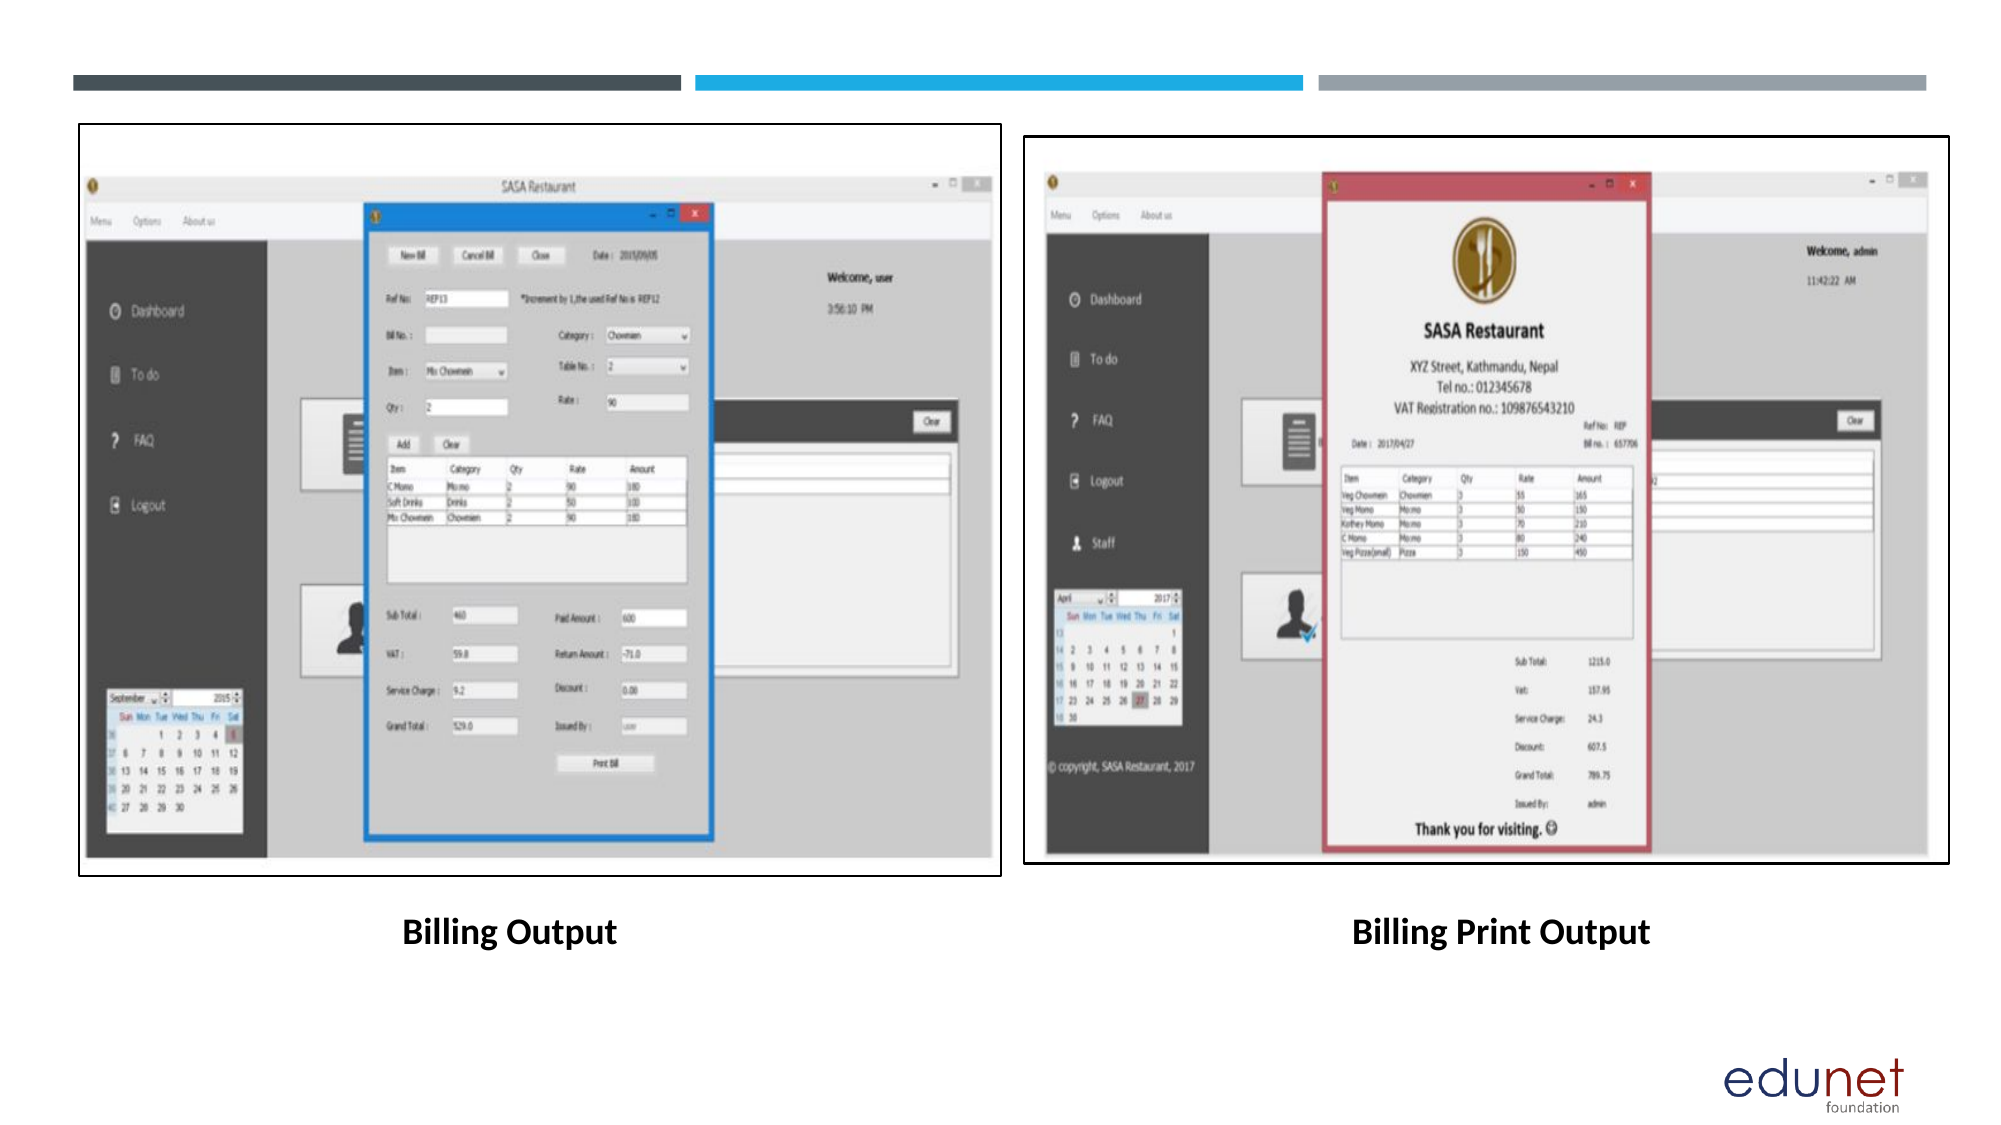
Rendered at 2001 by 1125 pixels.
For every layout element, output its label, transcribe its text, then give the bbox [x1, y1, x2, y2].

picture [79, 124, 1001, 876]
text_box Billing Print Output [1337, 899, 2000, 960]
text_box Billing Output [387, 899, 1125, 960]
picture [1024, 137, 1949, 863]
picture [1724, 1057, 1904, 1113]
